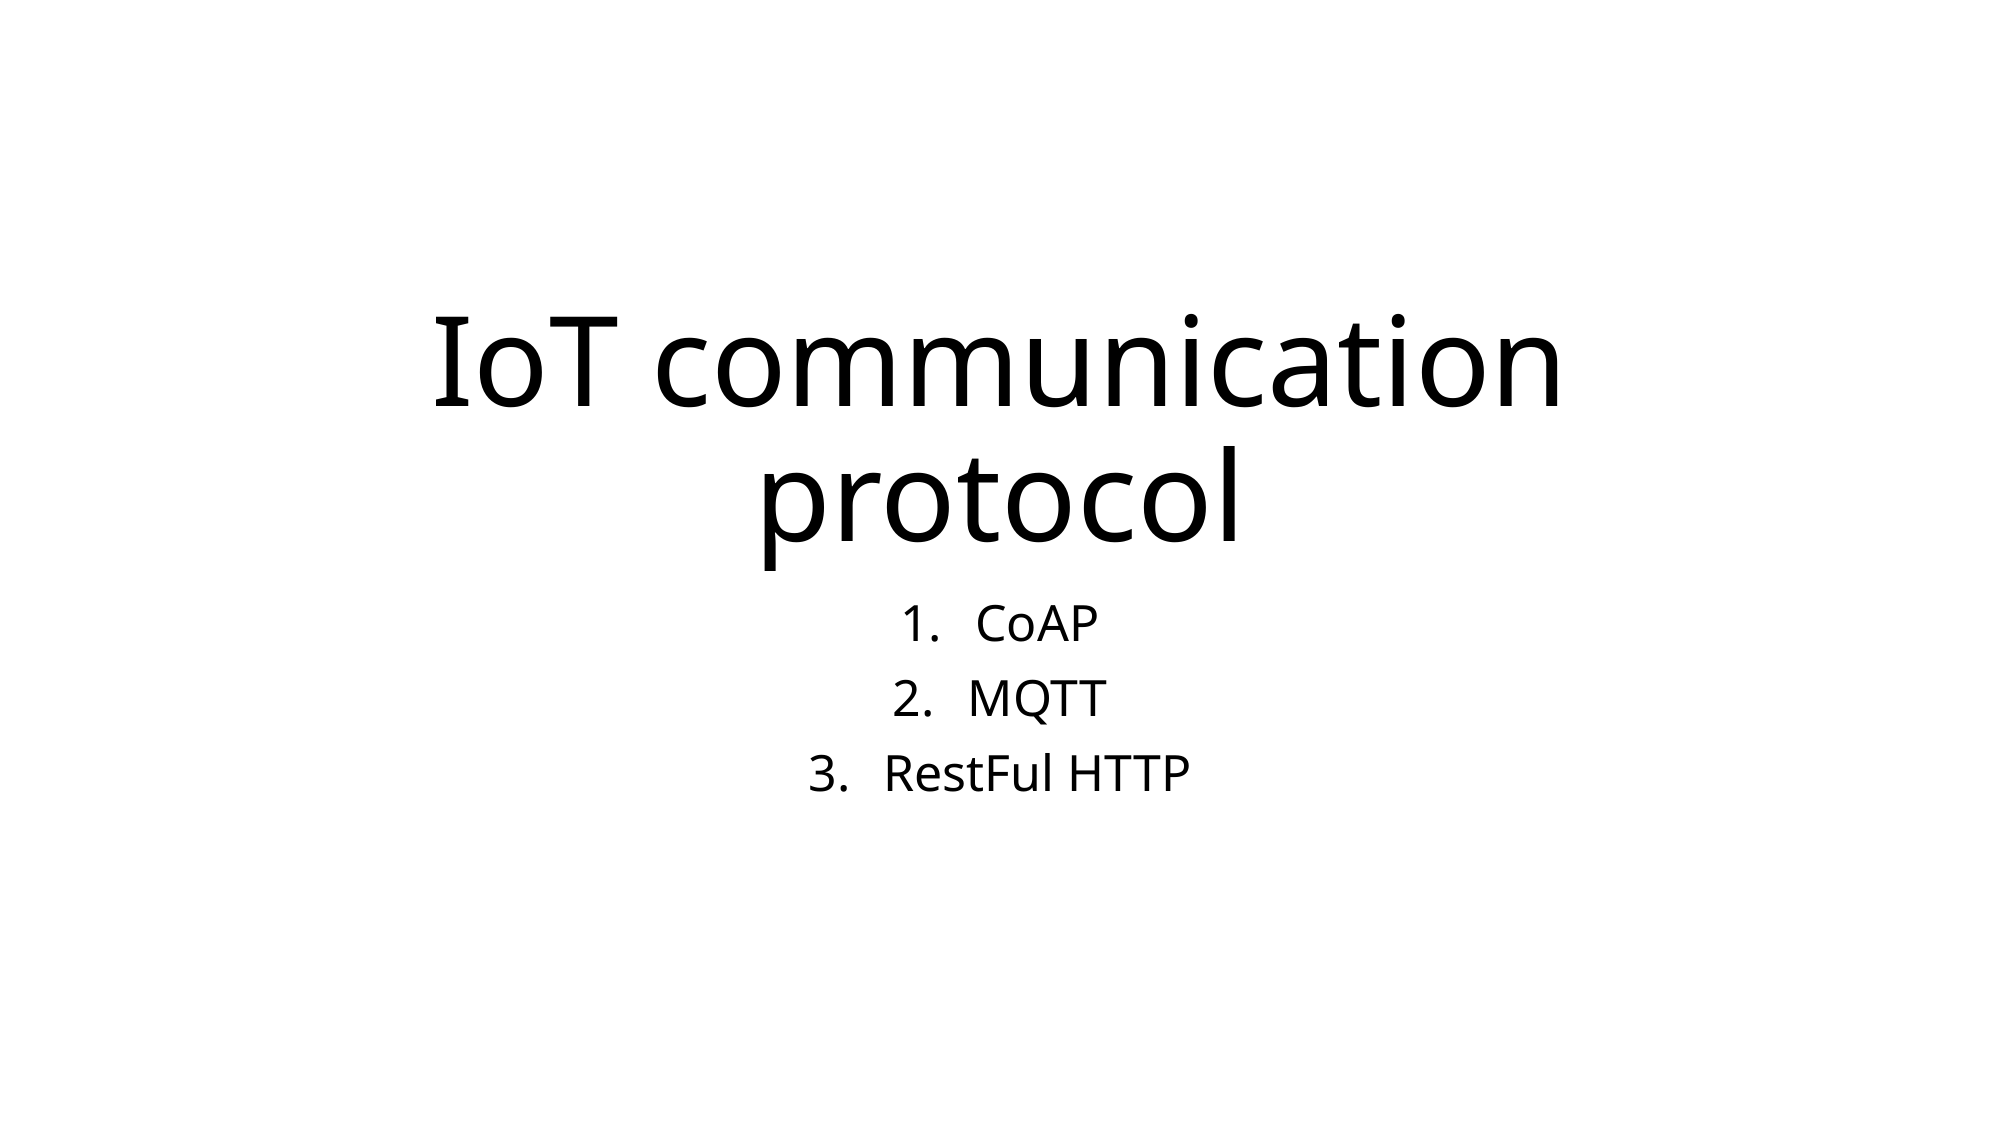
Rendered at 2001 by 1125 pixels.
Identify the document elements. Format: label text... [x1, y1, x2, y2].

subtitle CoAP MQTT RestFul HTTP [249, 590, 1750, 863]
title IoT communication protocol [249, 184, 1750, 576]
